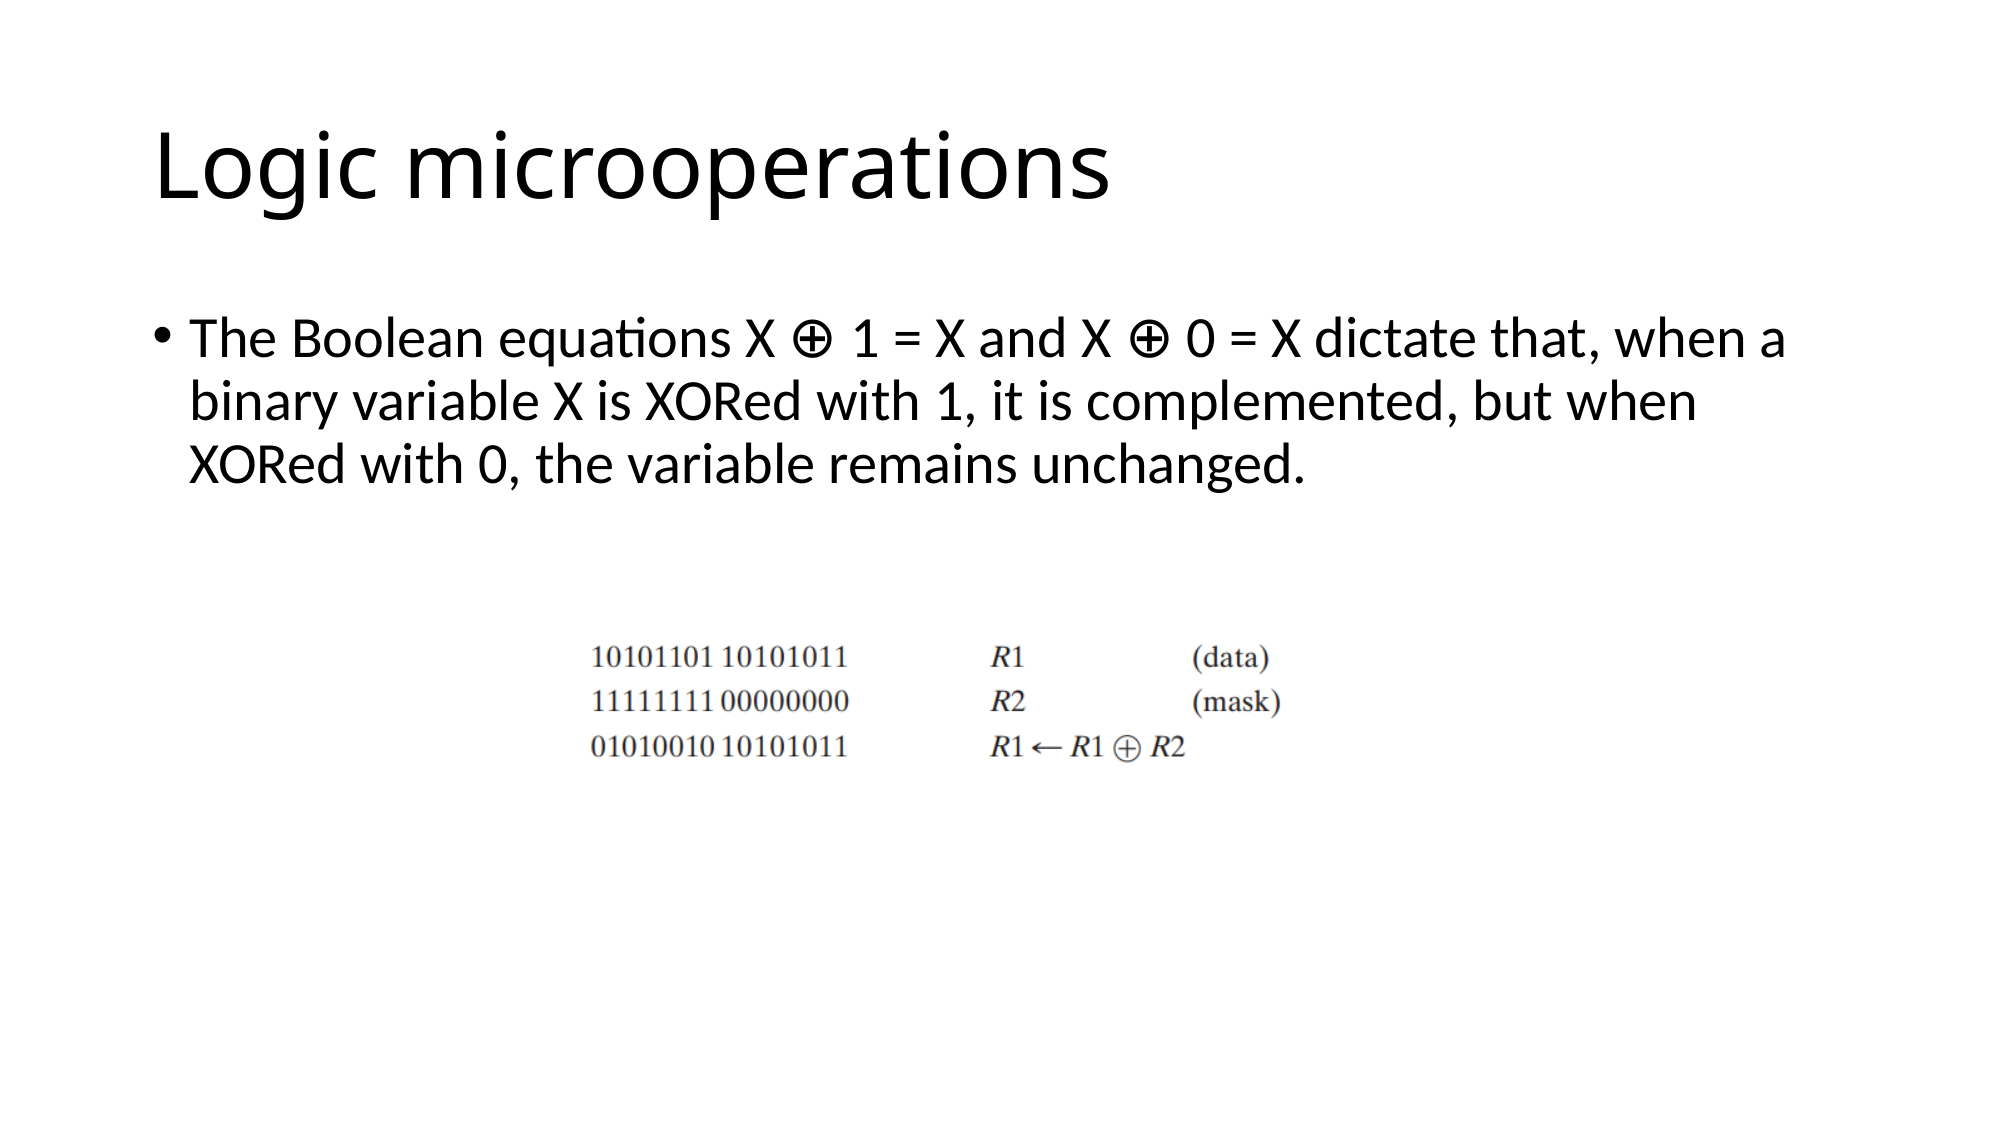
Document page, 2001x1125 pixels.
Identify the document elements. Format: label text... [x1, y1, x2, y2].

picture [564, 614, 1436, 773]
list The Boolean equations X ⊕ 1 = X and X ⊕ 0 = X dictate that, when a binary variable X is XORed with 1, it is complemented, but when XORed with 0, the variable remains unchanged. [137, 299, 1863, 1014]
title Logic microoperations [137, 59, 1863, 278]
